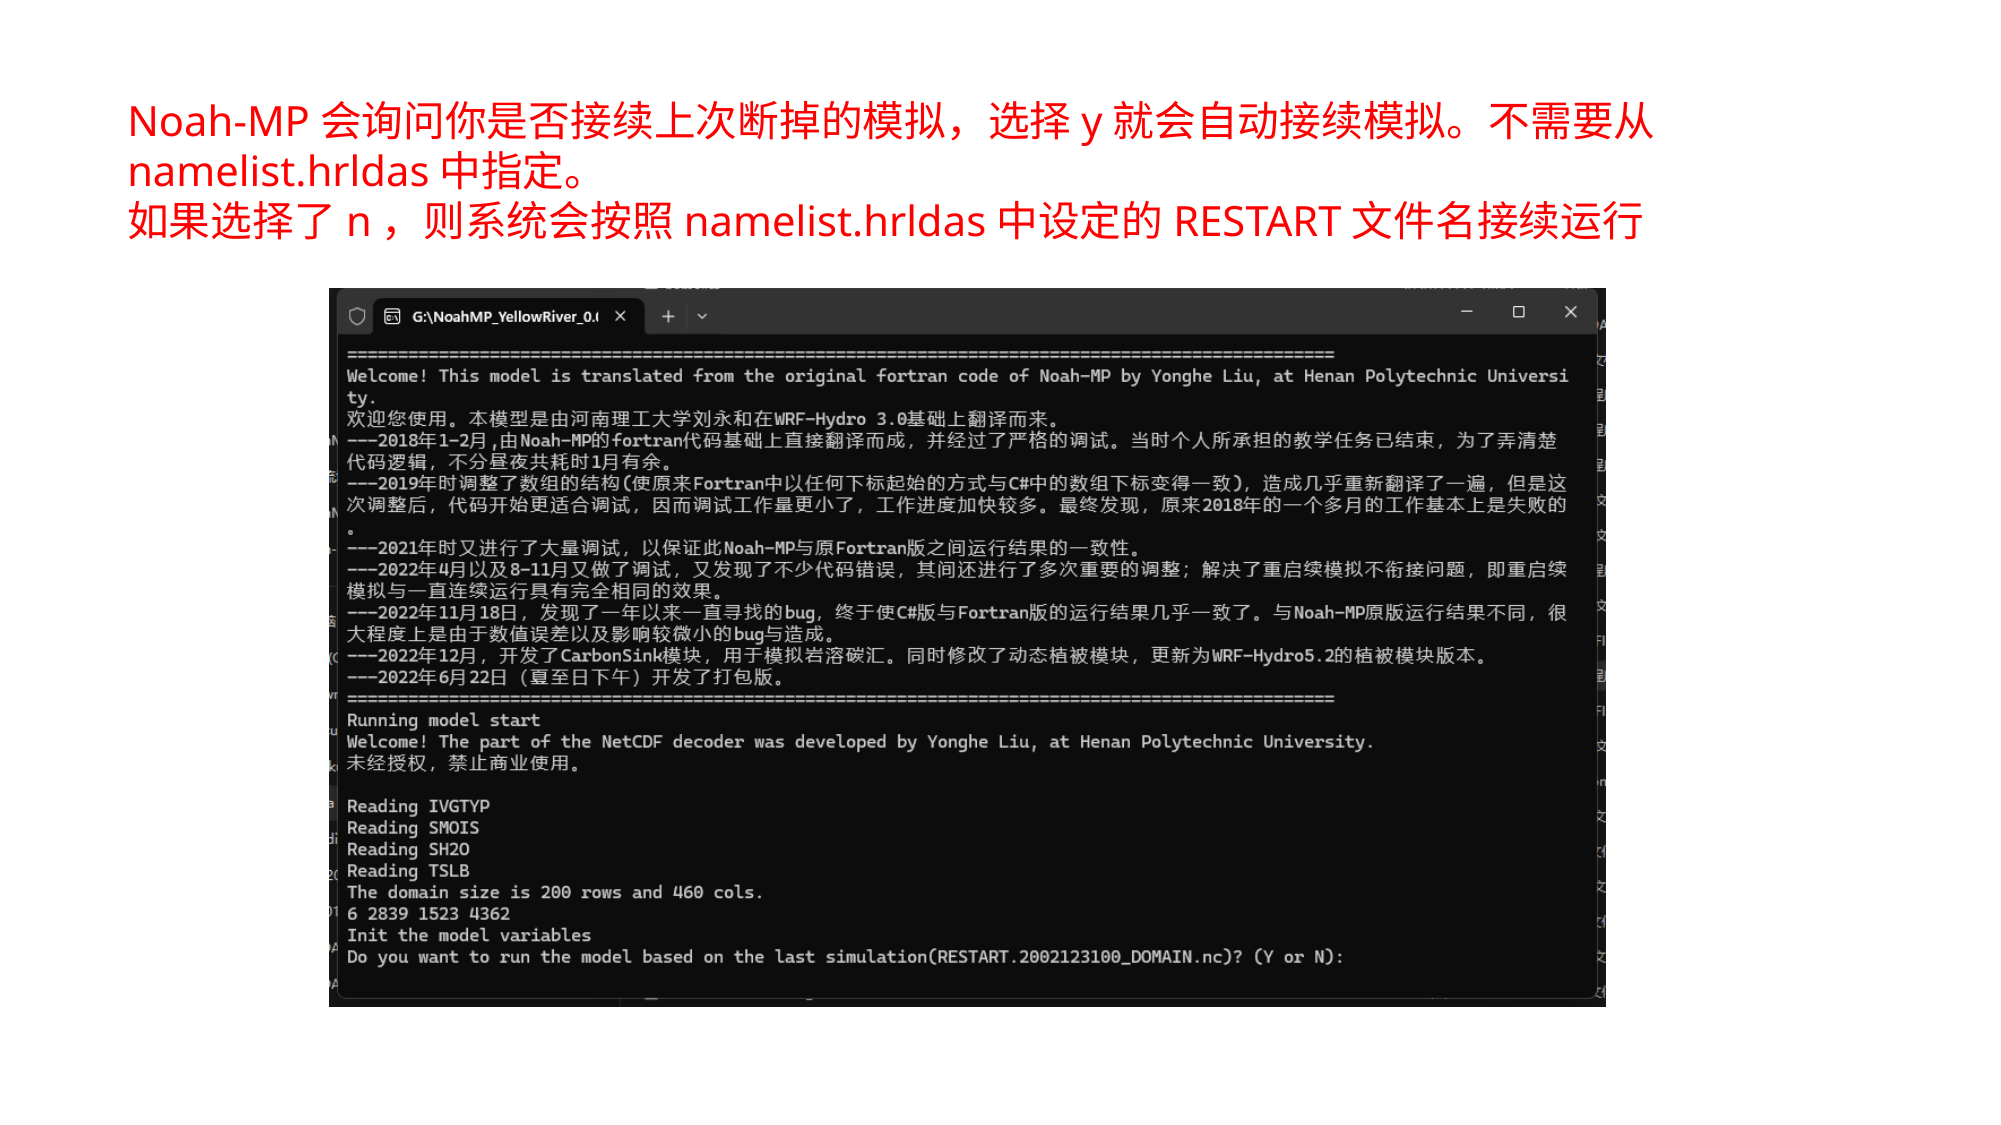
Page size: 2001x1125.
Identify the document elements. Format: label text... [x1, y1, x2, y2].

text_box Noah-MP会询问你是否接续上次断掉的模拟，选择y就会自动接续模拟。不需要从namelist.hrldas中指定。 如果选择了n，则系统会按照namelist.hrldas中设定的RESTART文件名接续运行 [112, 87, 1888, 252]
picture [329, 288, 1606, 1007]
